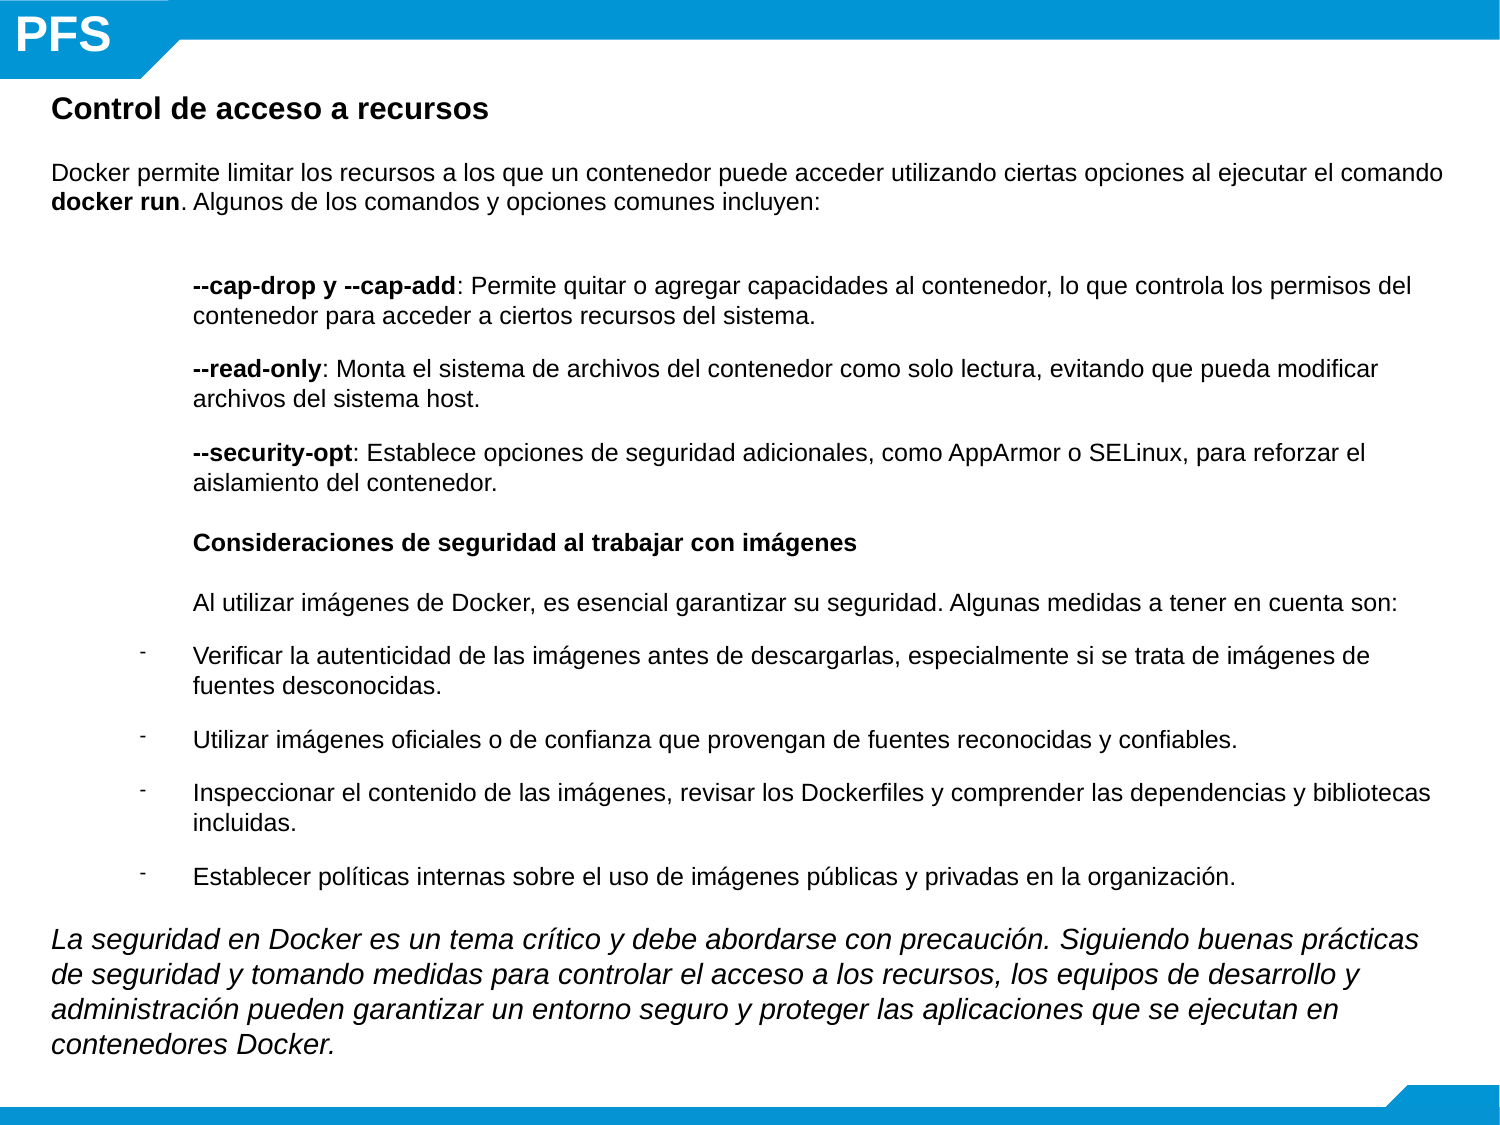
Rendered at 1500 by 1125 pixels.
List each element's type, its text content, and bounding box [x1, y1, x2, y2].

list Control de acceso a recursos Docker permite limitar los recursos a los que un contenedor puede acceder utilizando ciertas opciones al ejecutar el comando docker run. Algunos de los comandos y opciones comunes incluyen: --cap-drop y --cap-add: Permite quitar o agregar capacidades al contenedor, lo que controla los permisos del contenedor para acceder a ciertos recursos del sistema. --read-only: Monta el sistema de archivos del contenedor como solo lectura, evitando que pueda modificar archivos del sistema host. --security-opt: Establece opciones de seguridad adicionales, como AppArmor o SELinux, para reforzar el aislamiento del contenedor. Consideraciones de seguridad al trabajar con imágenes Al utilizar imágenes de Docker, es esencial garantizar su seguridad. Algunas medidas a tener en cuenta son: Verificar la autenticidad de las imágenes antes de descargarlas, especialmente si se trata de imágenes de fuentes desconocidas. Utilizar imágenes oficiales o de confianza que provengan de fuentes reconocidas y confiables. Inspeccionar el contenido de las imágenes, revisar los Dockerfiles y comprender las dependencias y bibliotecas incluidas. Establecer políticas internas sobre el uso de imágenes públicas y privadas en la organización. La seguridad en Docker es un tema crítico y debe abordarse con precaución. Siguiendo buenas prácticas de seguridad y tomando medidas para controlar el acceso a los recursos, los equipos de desarrollo y administración pueden garantizar un entorno seguro y proteger las aplicaciones que se ejecutan en contenedores Docker. [51, 88, 1449, 1063]
